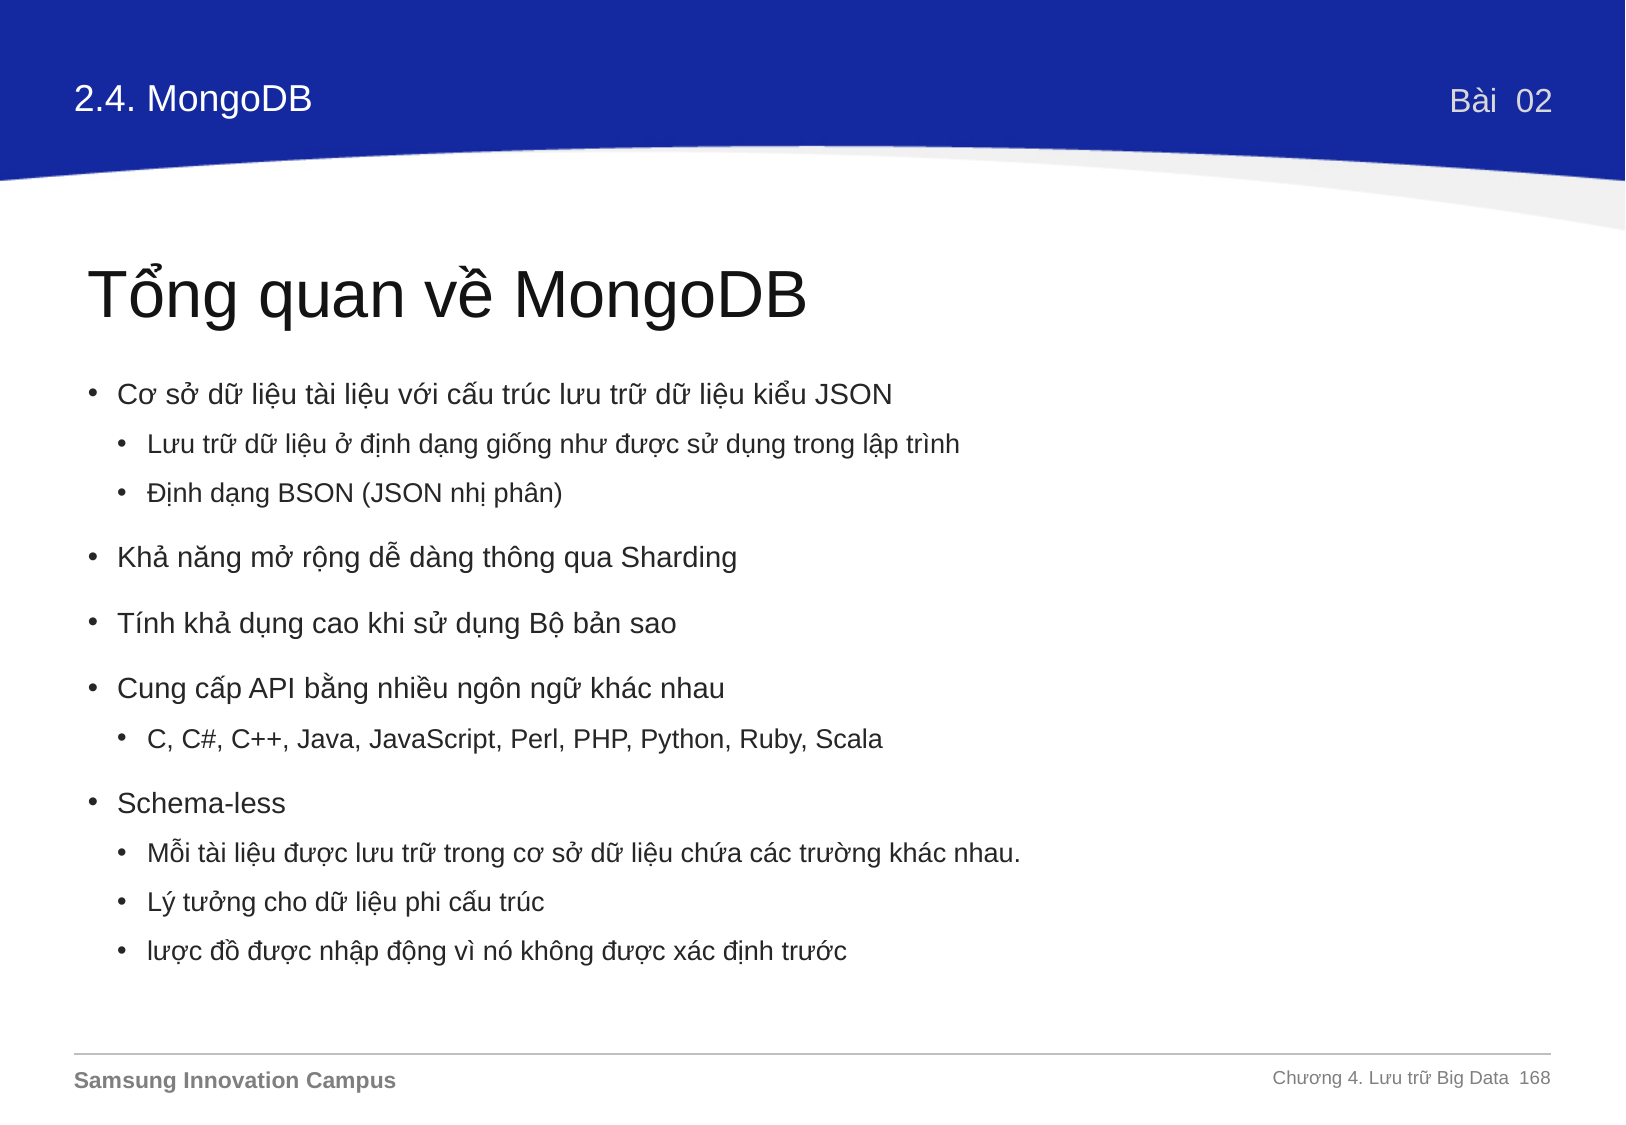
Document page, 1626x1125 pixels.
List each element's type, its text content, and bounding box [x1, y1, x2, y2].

list Bài 02 [1423, 79, 1554, 120]
list Cơ sở dữ liệu tài liệu với cấu trúc lưu trữ dữ liệu kiểu JSON Lưu trữ dữ liệu ở định dạng giống như được sử dụng trong lập trình Định dạng BSON (JSON nhị phân) Khả năng mở rộng dễ dàng thông qua Sharding Tính khả dụng cao khi sử dụng Bộ bản sao Cung cấp API bằng nhiều ngôn ngữ khác nhau C, C#, C++, Java, JavaScript, Perl, PHP, Python, Ruby, Scala Schema-less Mỗi tài liệu được lưu trữ trong cơ sở dữ liệu chứa các trường khác nhau. Lý tưởng cho dữ liệu phi cấu trúc lược đồ được nhập động vì nó không được xác định trước [87, 365, 1531, 516]
list Tổng quan về MongoDB [87, 249, 1531, 331]
picture [0, 0, 1625, 1125]
list 2.4. MongoDB [73, 73, 980, 119]
